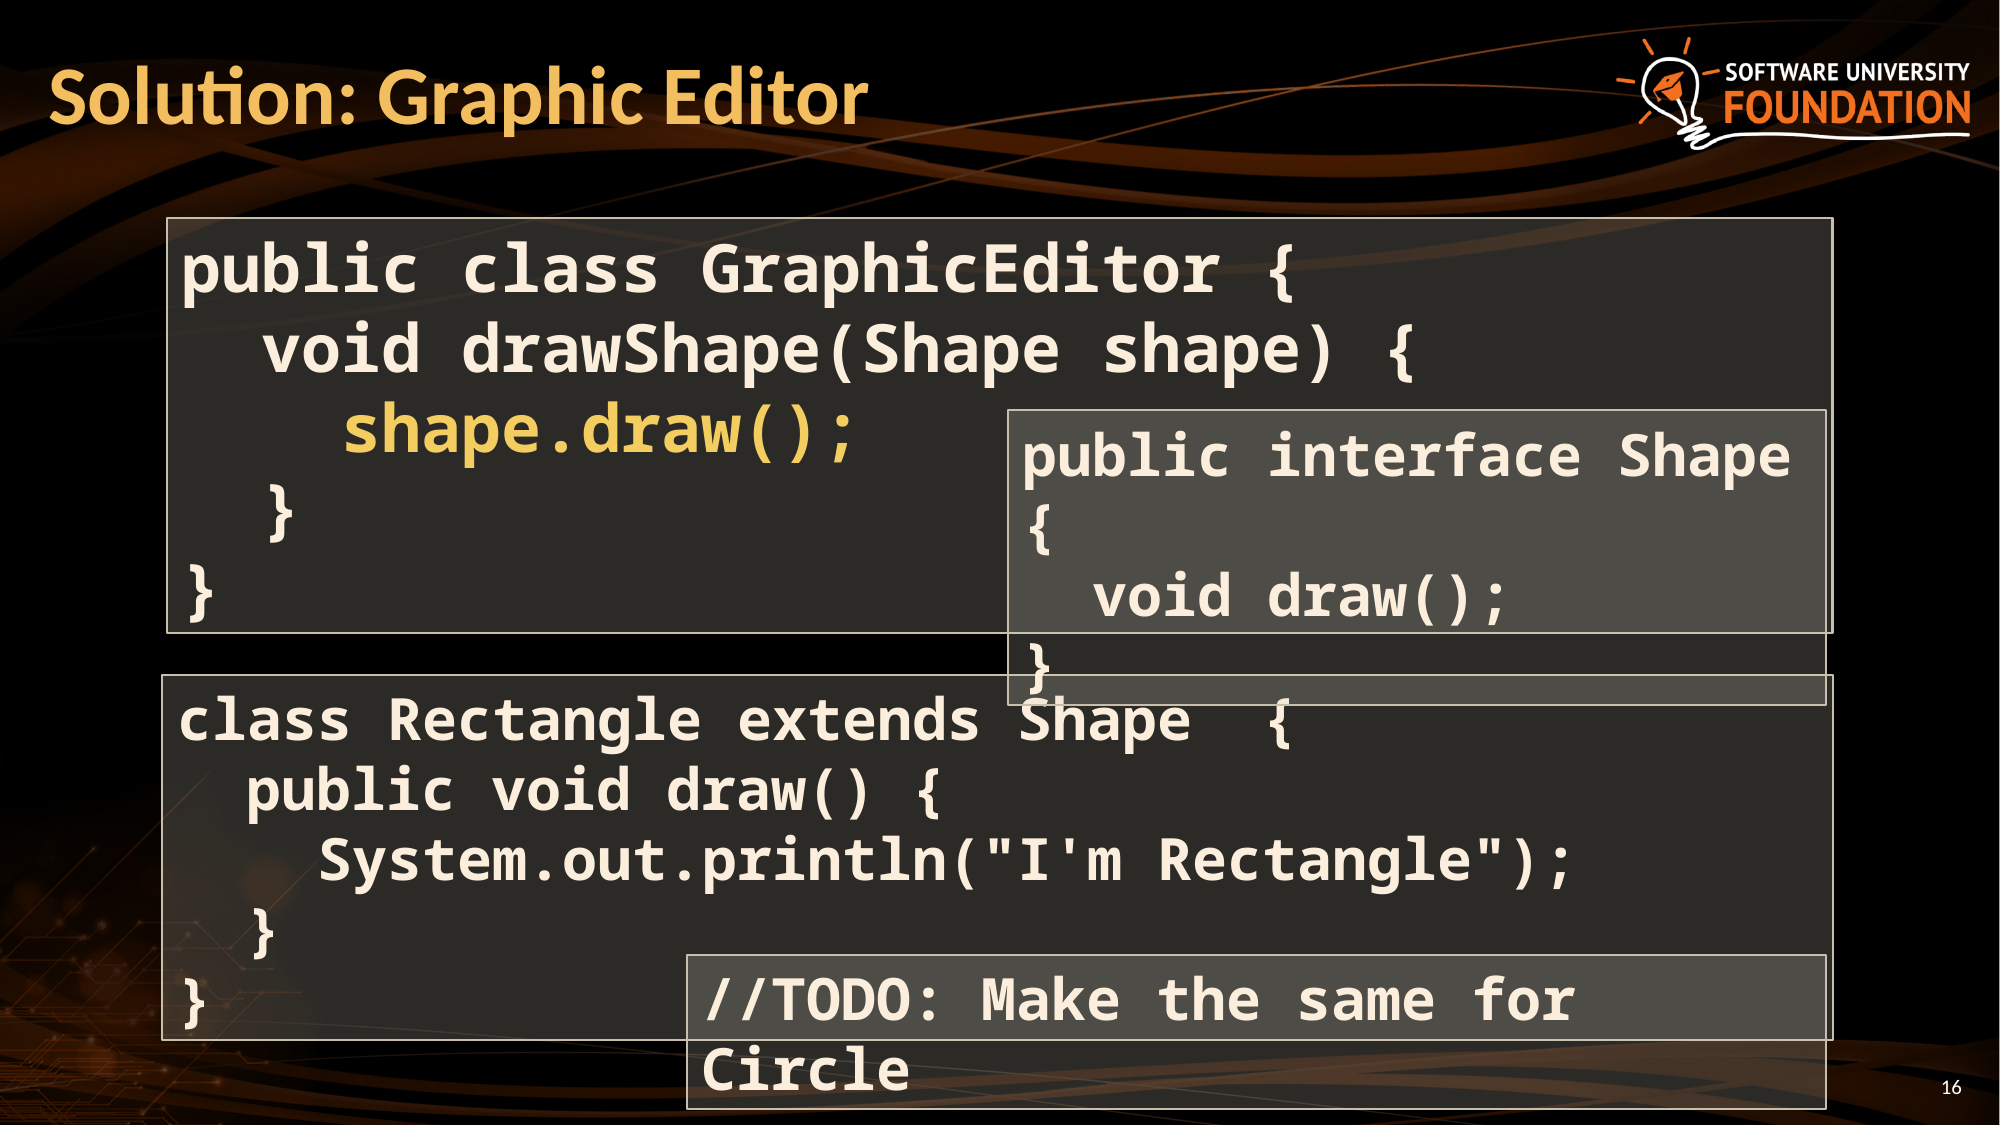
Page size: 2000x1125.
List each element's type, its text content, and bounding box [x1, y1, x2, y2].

text_box //TODO: Make the same for Circle [687, 954, 1827, 1110]
text_box public class GraphicEditor { void drawShape(Shape shape) { shape.draw(); } } [166, 218, 1833, 633]
slide_number 16 [1897, 1070, 1968, 1103]
picture [0, 0, 2000, 1125]
text_box public interface Shape { void draw(); } [1007, 410, 1827, 705]
title Solution: Graphic Editor [30, 6, 1602, 189]
text_box class Rectangle extends Shape { public void draw() { System.out.println("I'm Rectangle"); } } [162, 675, 1833, 1040]
